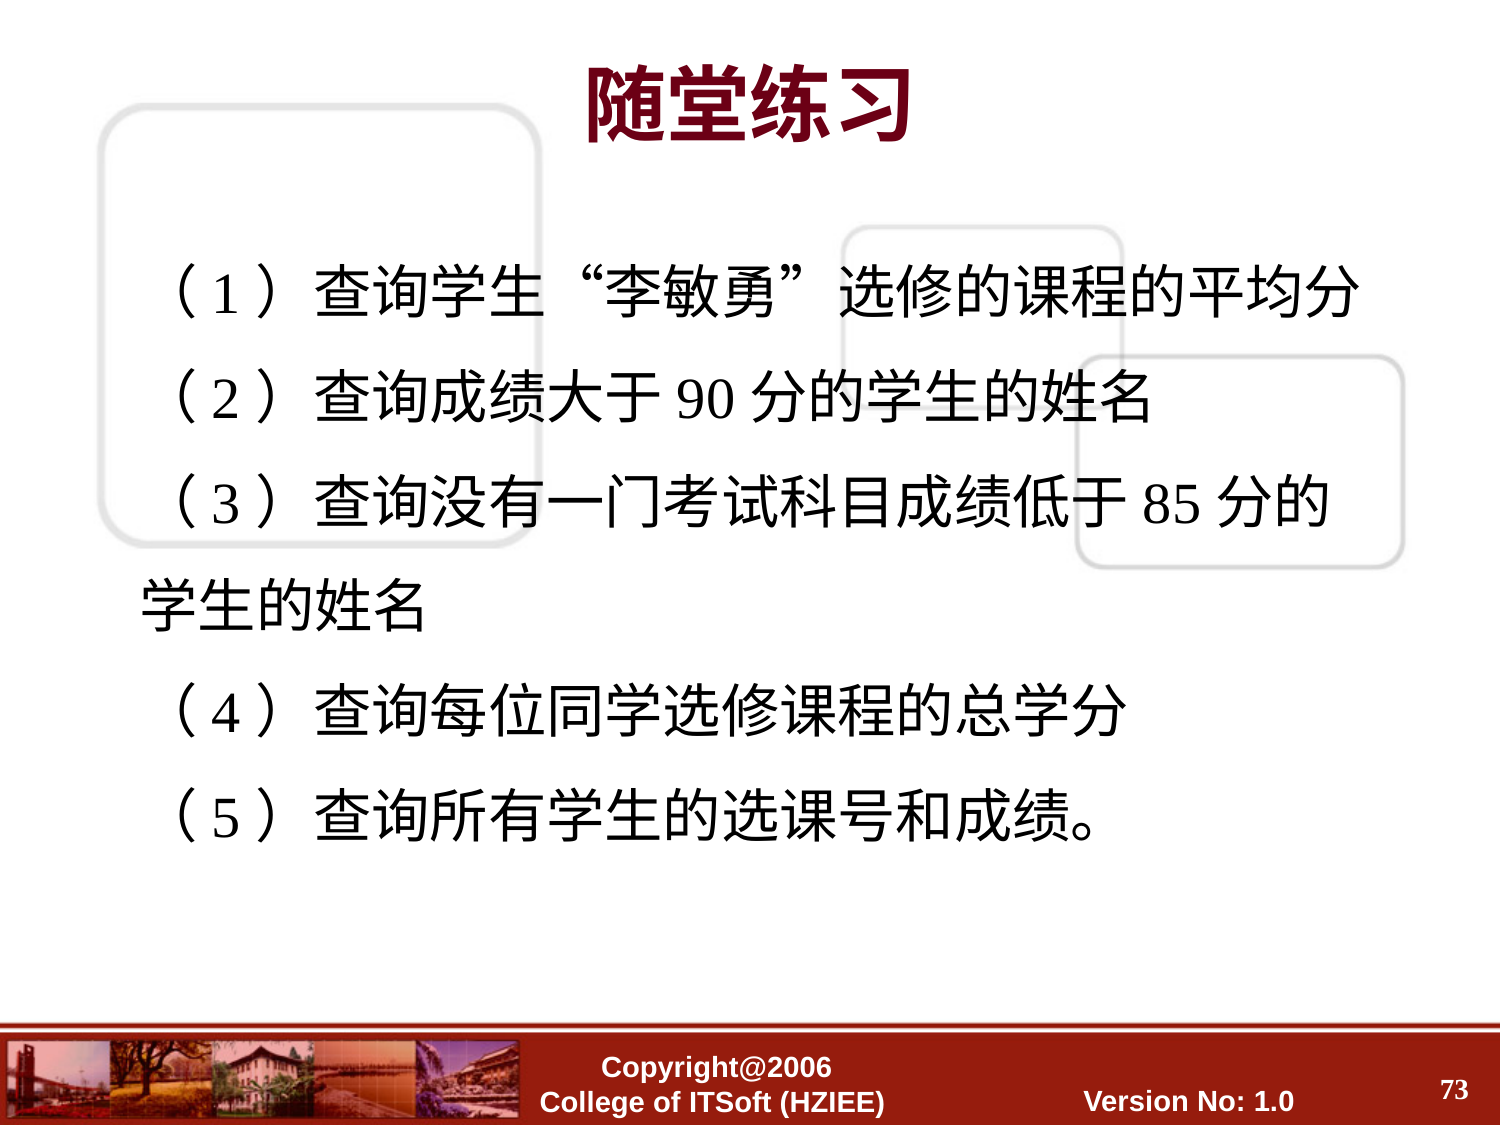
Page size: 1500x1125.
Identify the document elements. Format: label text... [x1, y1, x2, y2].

picture [0, 0, 1500, 1125]
text_box （1）查询学生“李敏勇”选修的课程的平均分 （2）查询成绩大于90分的学生的姓名 （3）查询没有一门考试科目成绩低于85分的学生的姓名 （4）查询每位同学选修课程的总学分 （5）查询所有学生的选课号和成绩。 [124, 212, 1388, 863]
title 随堂练习 [450, 50, 1050, 154]
